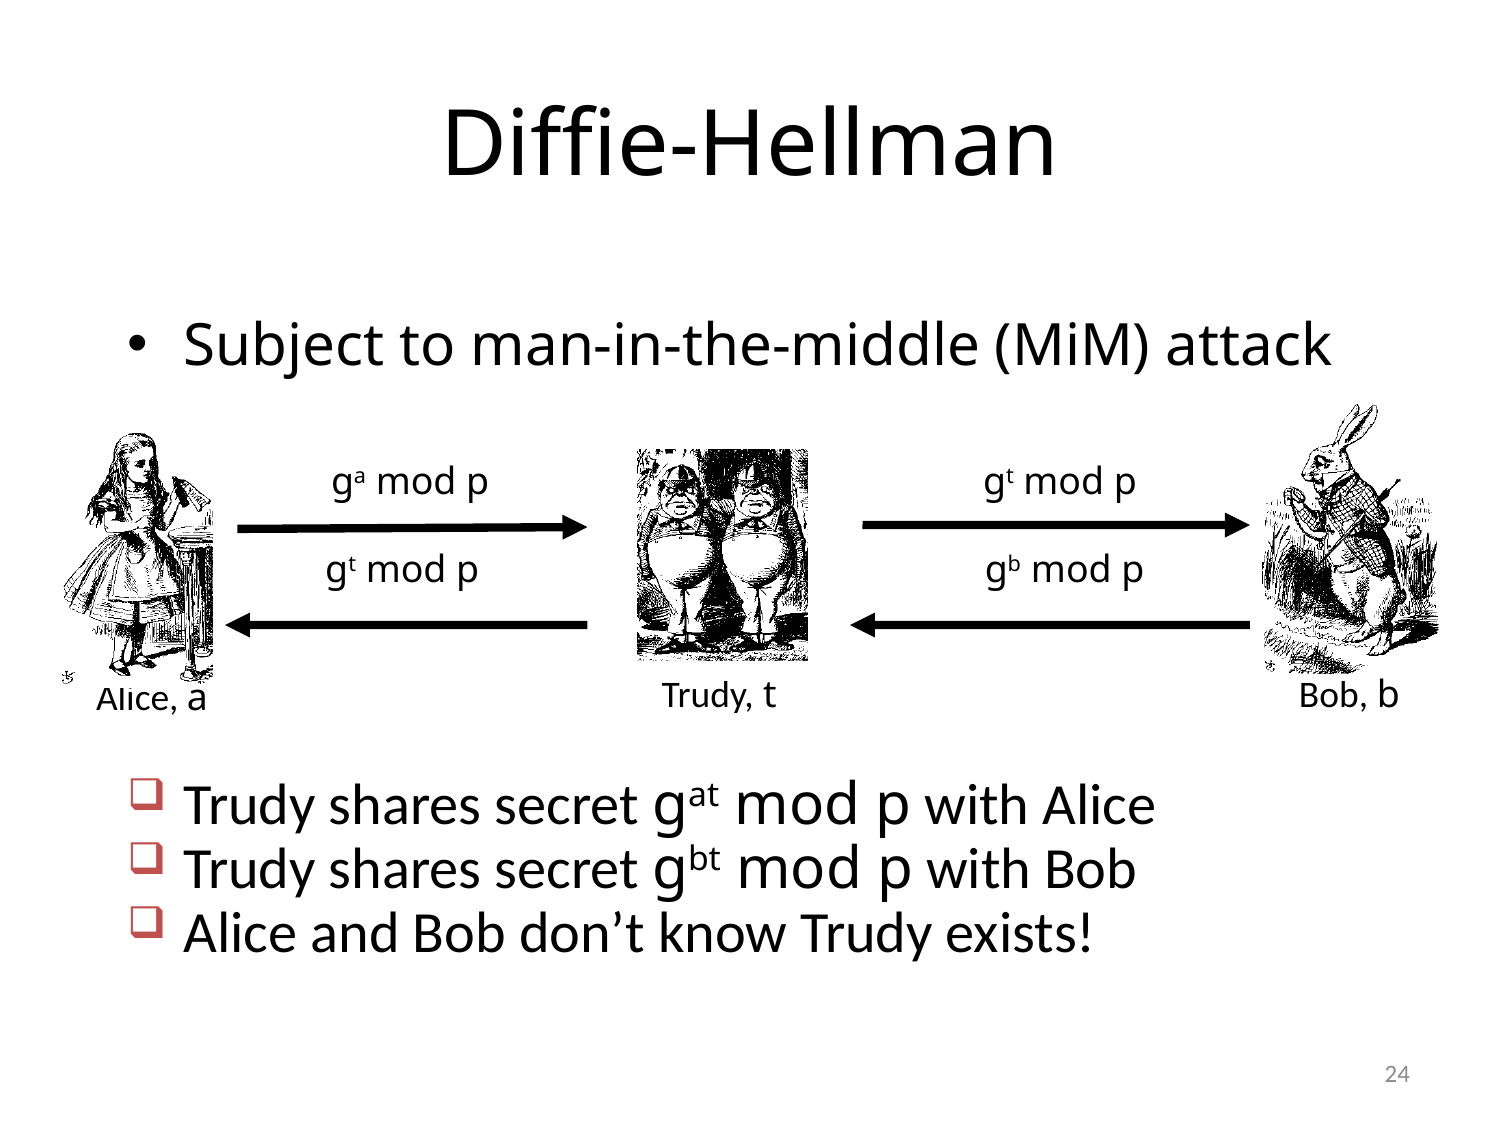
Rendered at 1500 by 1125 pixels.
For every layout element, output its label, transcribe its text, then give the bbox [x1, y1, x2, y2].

picture [1262, 399, 1440, 674]
title Diffie-Hellman [75, 45, 1425, 233]
text_box [849, 618, 1250, 632]
text_box ga mod p [316, 449, 505, 510]
text_box [862, 518, 1250, 532]
text_box gt mod p [968, 449, 1152, 510]
picture [56, 420, 213, 688]
text_box [225, 618, 588, 632]
text_box Bob, b [1284, 682, 1415, 723]
text_box Trudy shares secret gat mod p with Alice Trudy shares secret gbt mod p with Bob Alice and Bob don’t know Trudy exists! [112, 774, 1425, 988]
text_box Trudy, t [646, 669, 792, 723]
picture [637, 449, 809, 661]
text_box gt mod p [310, 537, 495, 598]
text_box [237, 520, 588, 534]
text_box Alice, a [81, 665, 223, 725]
slide_number 24 [1074, 1042, 1425, 1103]
text_box gb mod p [969, 537, 1160, 598]
list Subject to man-in-the-middle (MiM) attack [112, 299, 1400, 400]
